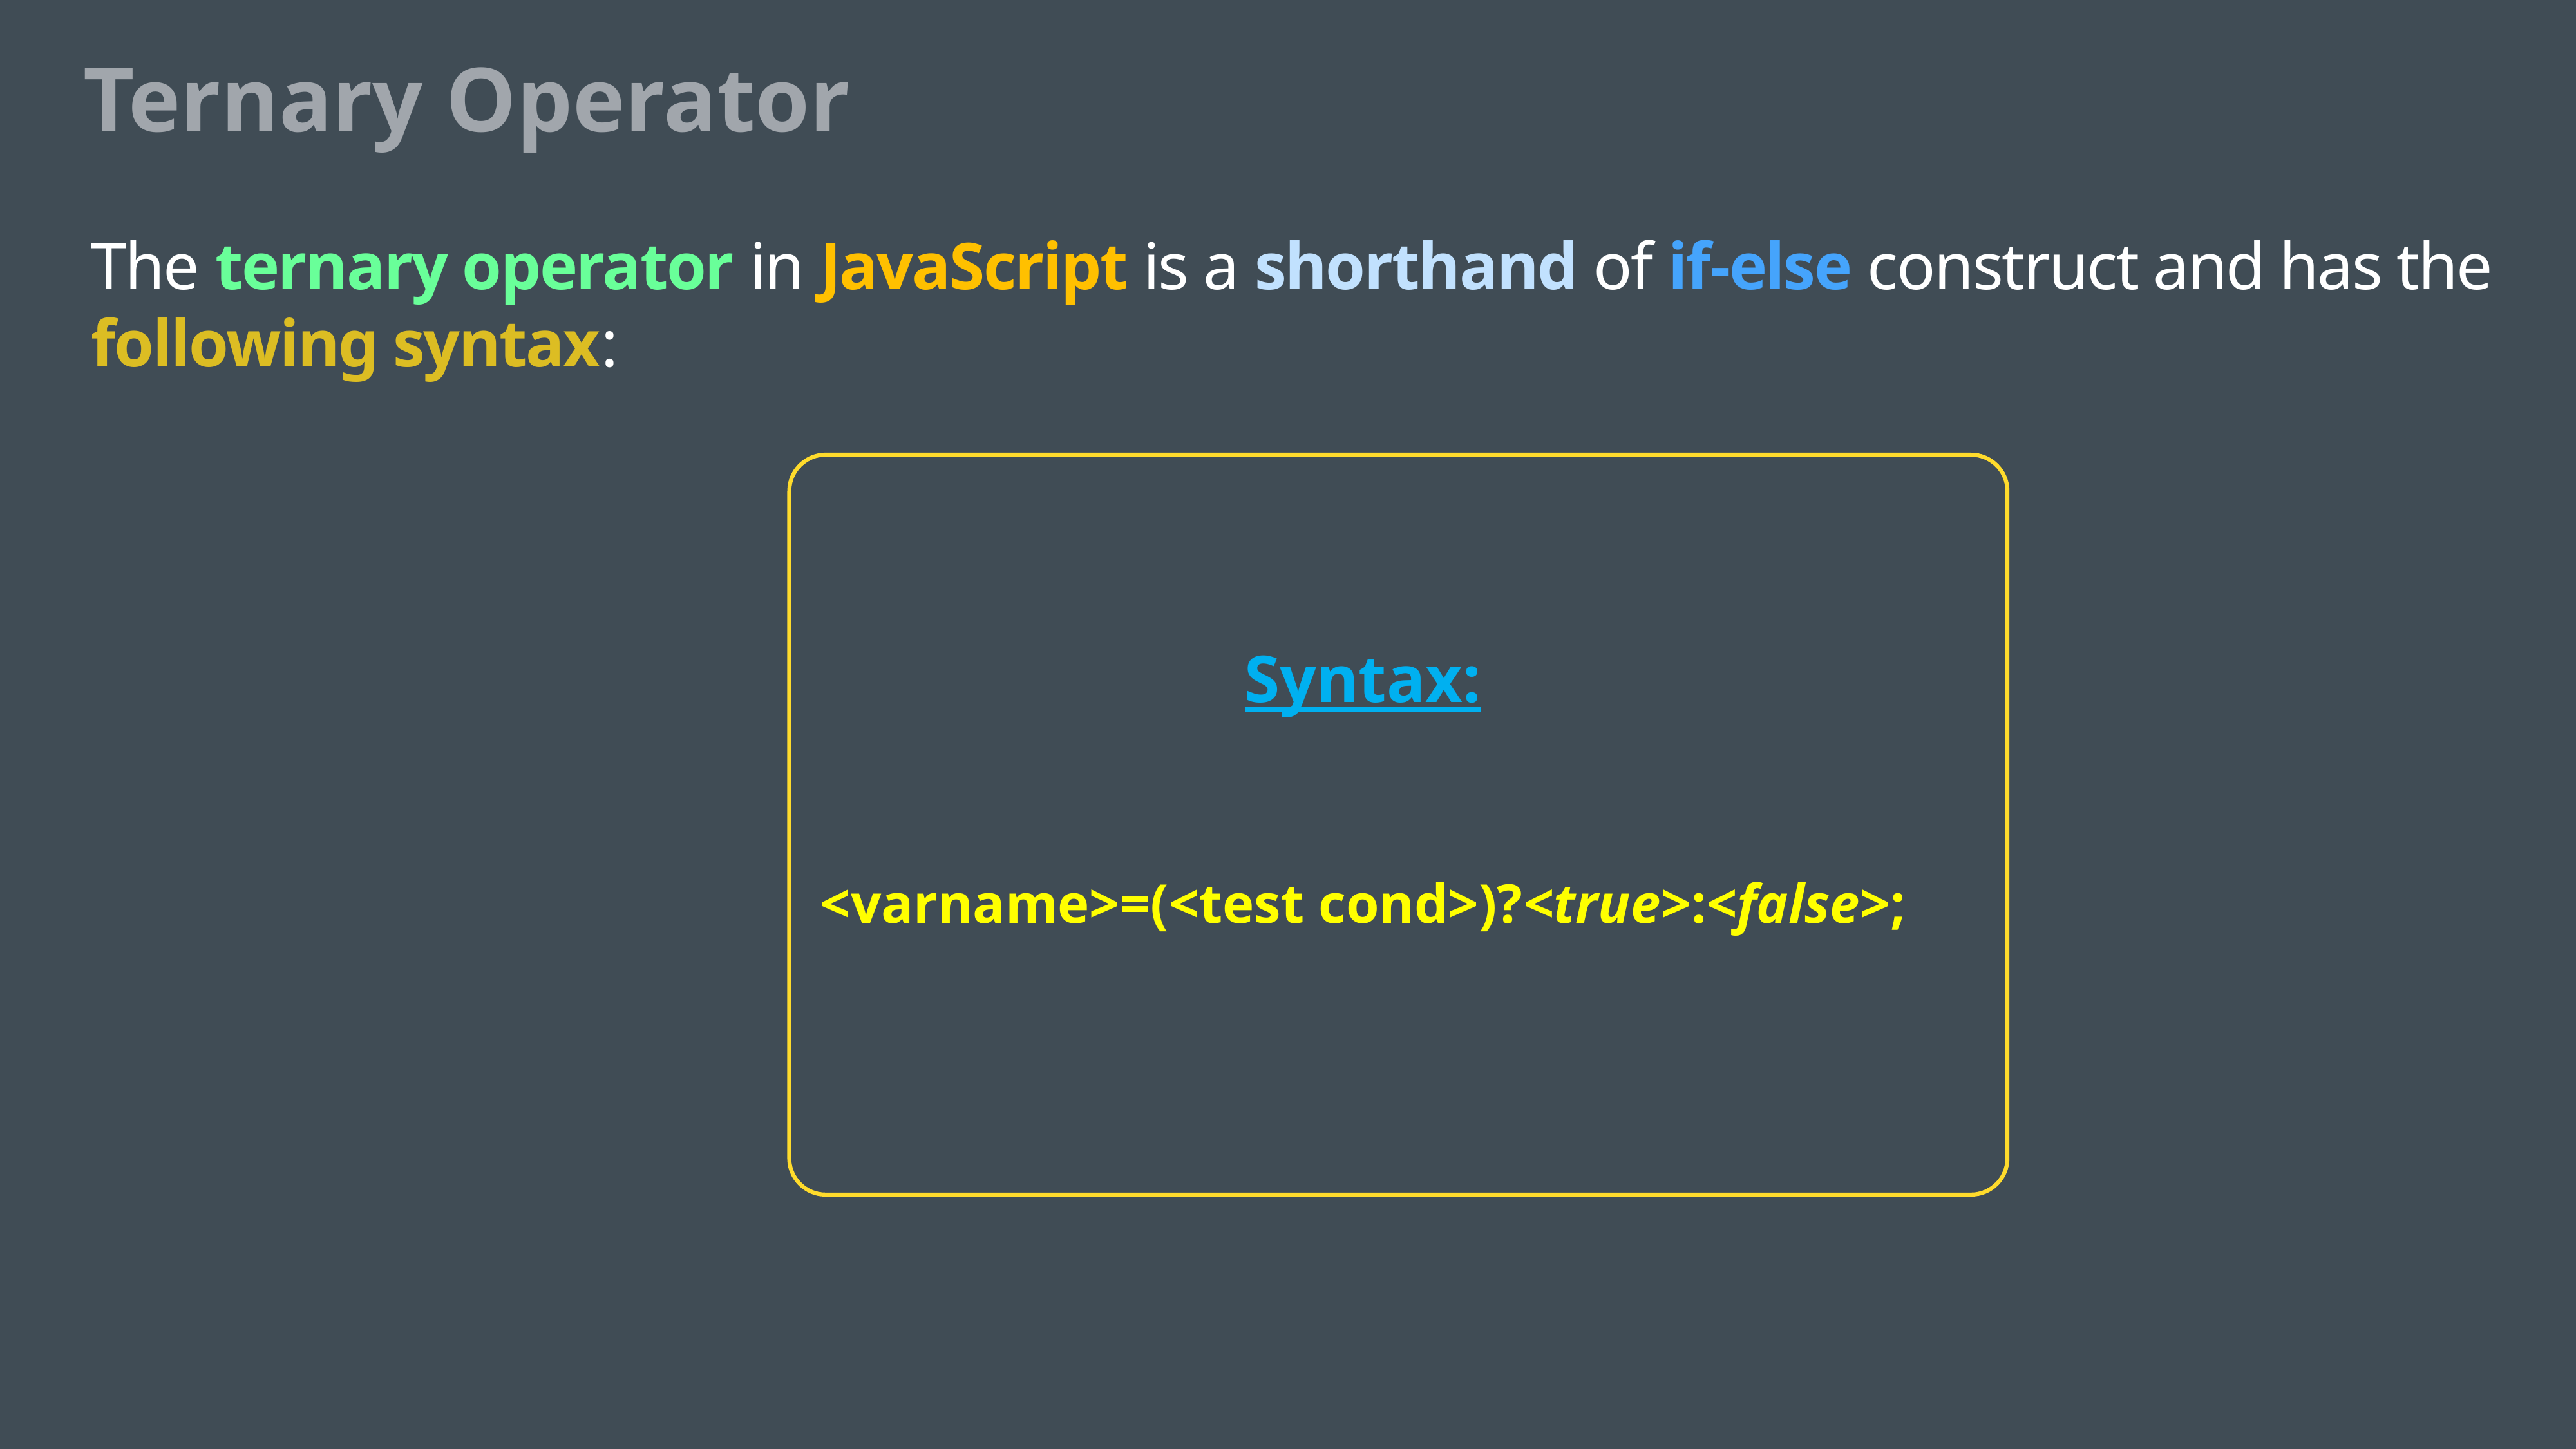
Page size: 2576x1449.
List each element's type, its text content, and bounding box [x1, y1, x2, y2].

text_box The ternary operator in JavaScript is a shorthand of if-else construct and has the following syntax: [83, 218, 2576, 388]
text_box [789, 455, 2008, 1195]
text_box Syntax: <varname>=(<test cond>)?<true>:<false>; [789, 553, 1937, 942]
text_box Ternary Operator [83, 64, 2206, 149]
